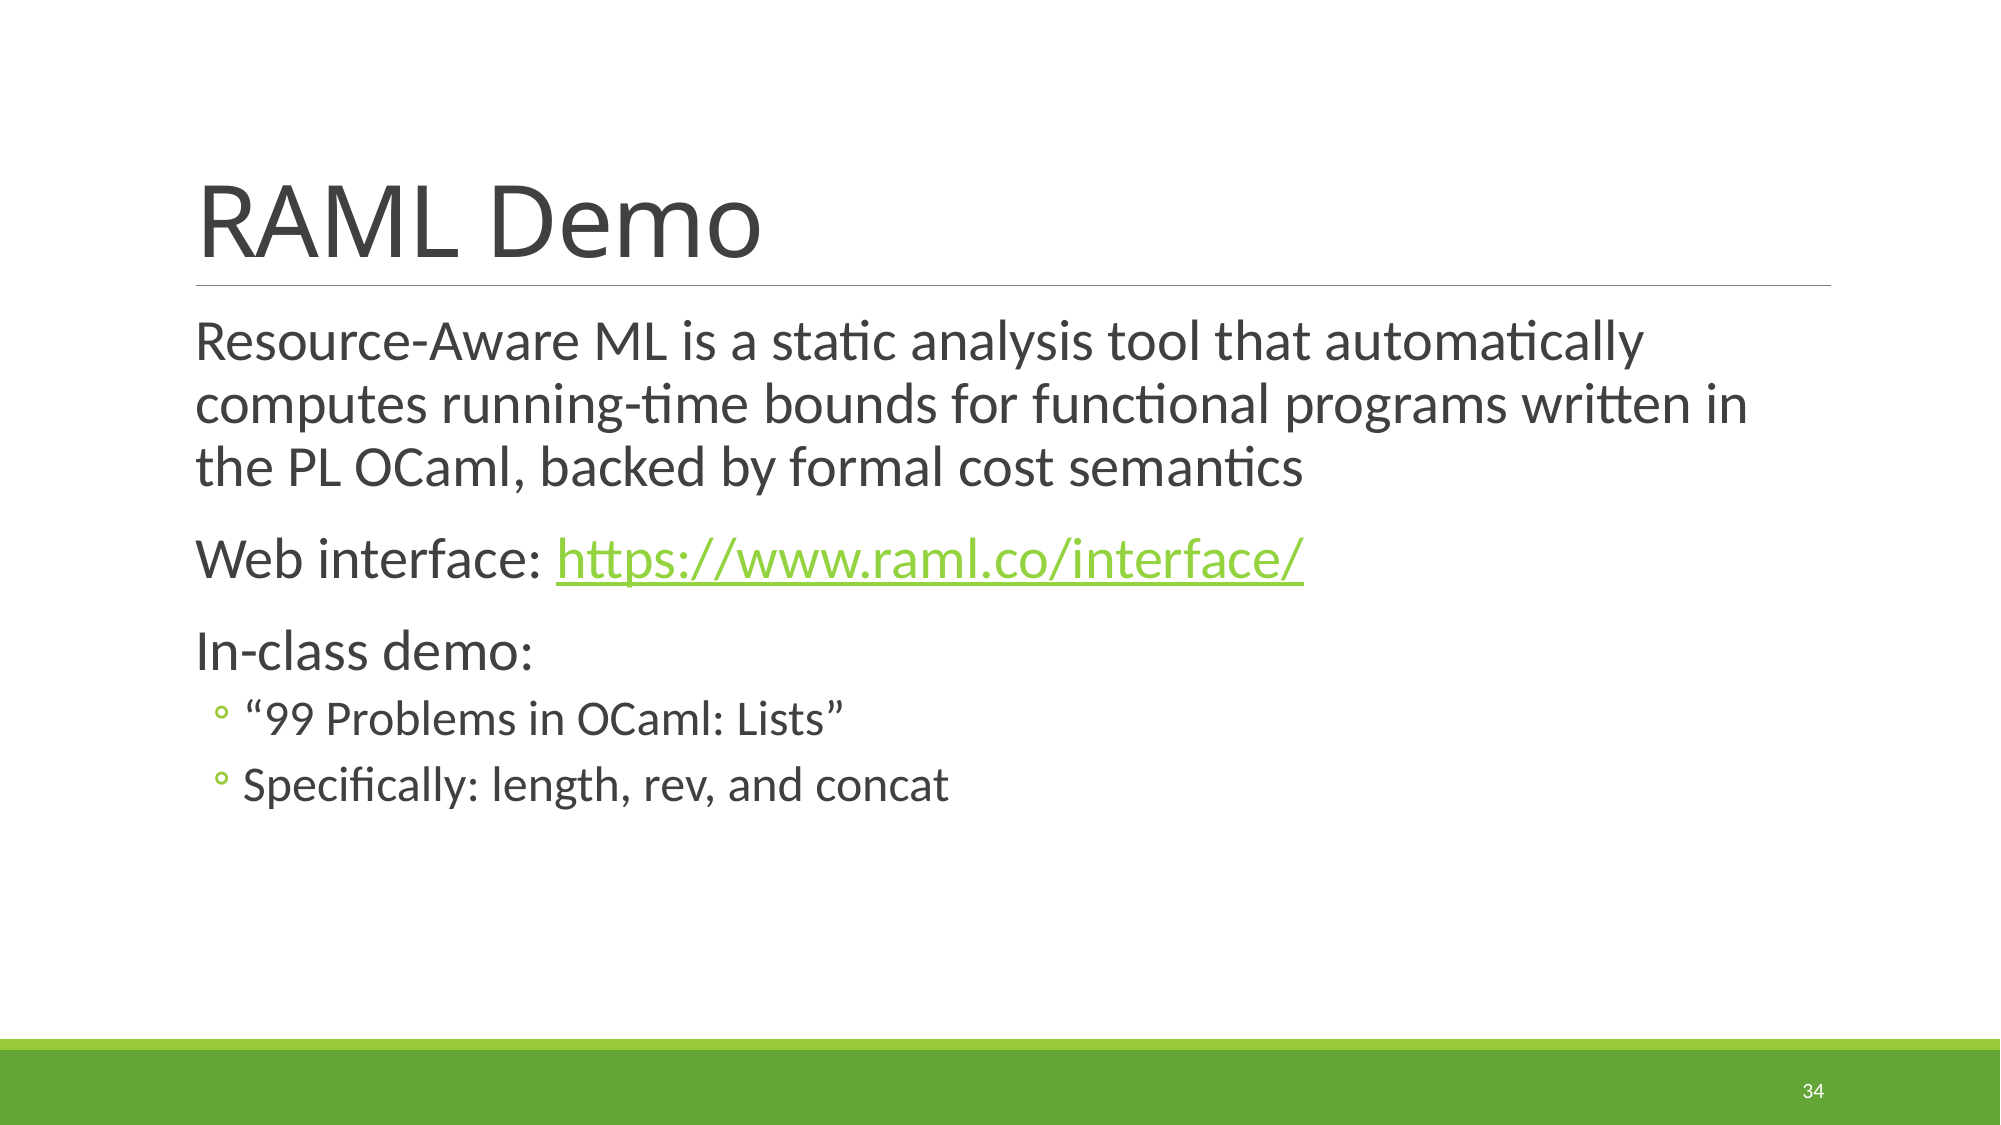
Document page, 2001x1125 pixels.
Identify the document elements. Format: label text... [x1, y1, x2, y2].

list Resource-Aware ML is a static analysis tool that automatically computes running-time bounds for functional programs written in the PL OCaml, backed by formal cost semantics Web interface: https://www.raml.co/interface/ In-class demo: “99 Problems in OCaml: Lists” Specifically: length, rev, and concat [180, 302, 1830, 963]
slide_number 34 [1624, 1059, 1840, 1120]
title RAML Demo [180, 47, 1830, 285]
